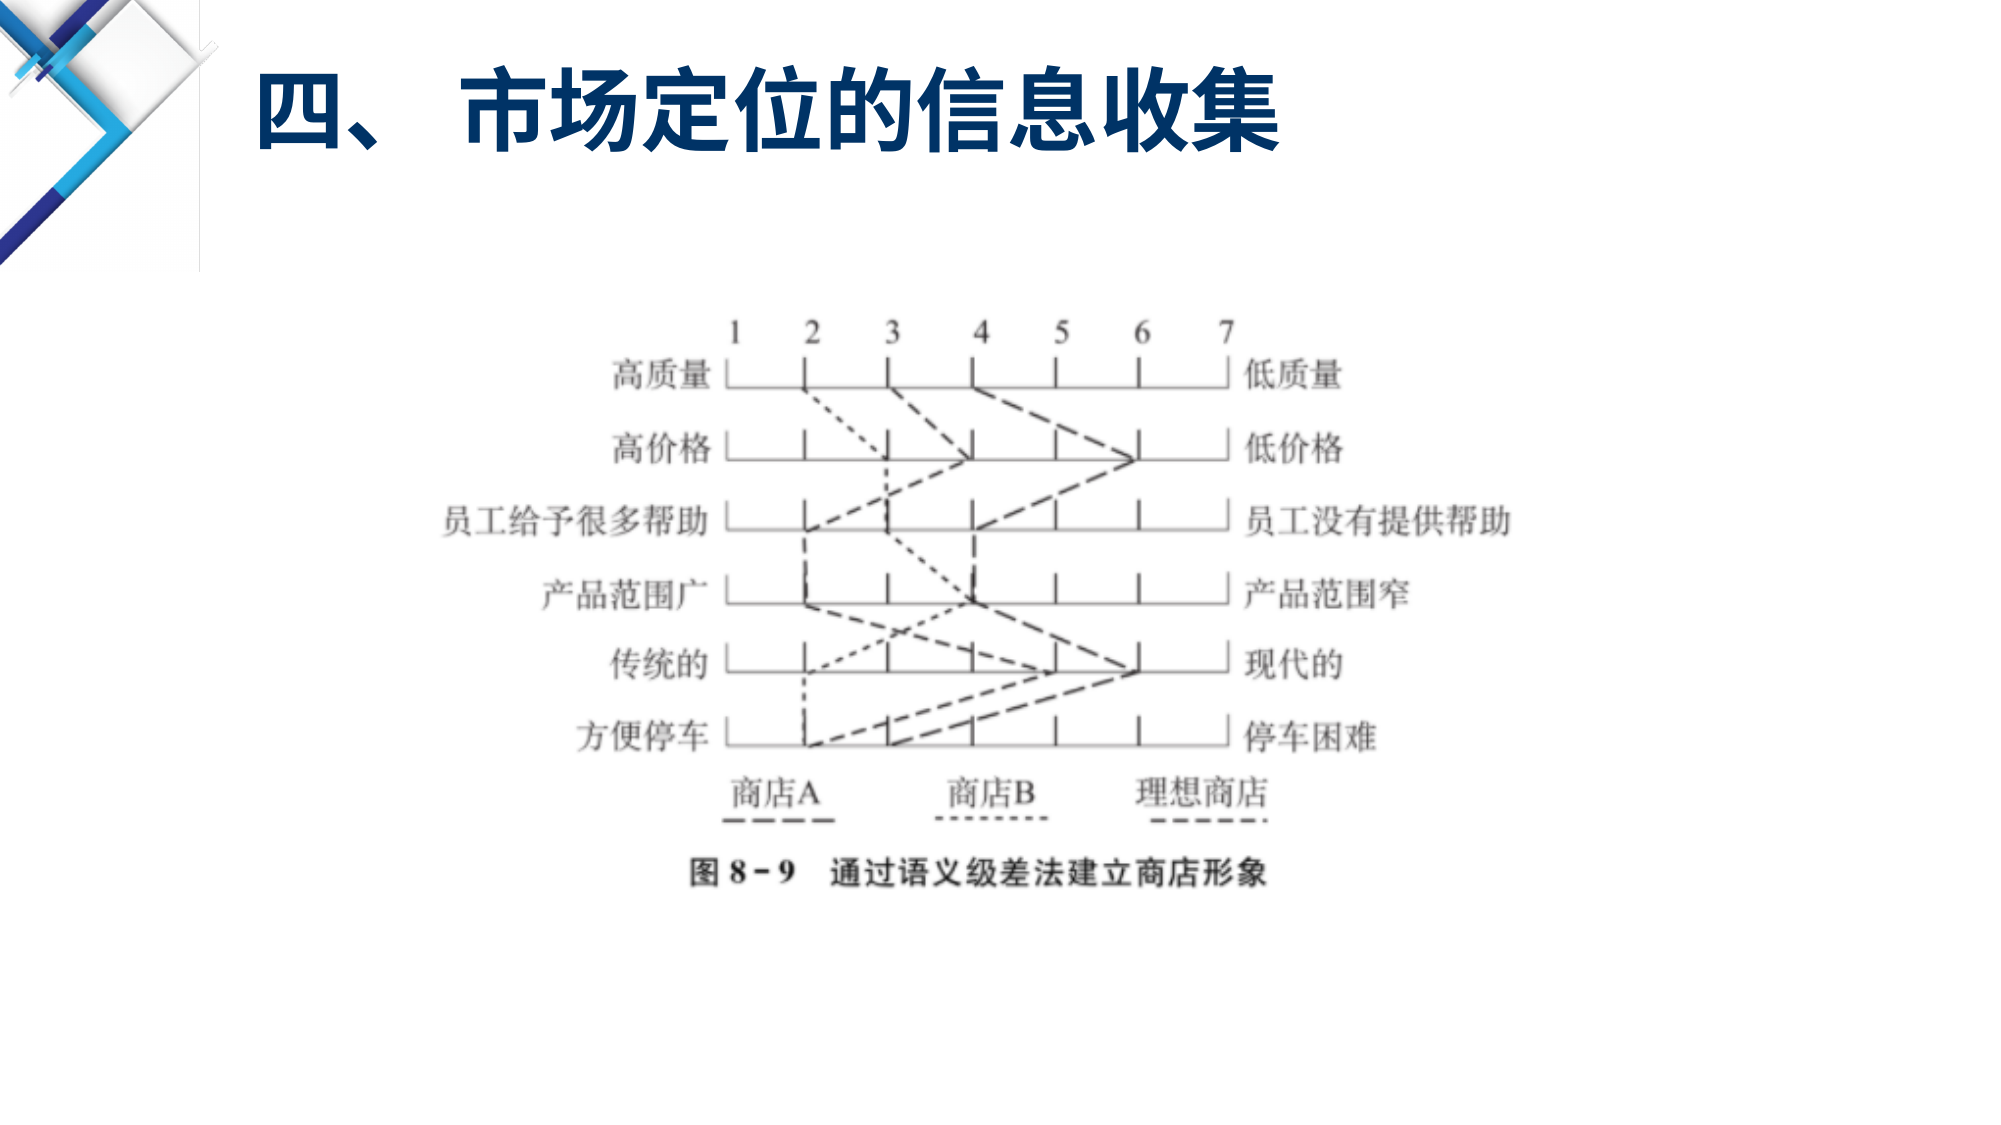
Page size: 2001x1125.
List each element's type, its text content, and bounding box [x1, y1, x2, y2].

text_box 四、 市场定位的信息收集 [238, 45, 1299, 171]
picture [0, 0, 220, 272]
picture [428, 301, 1516, 915]
